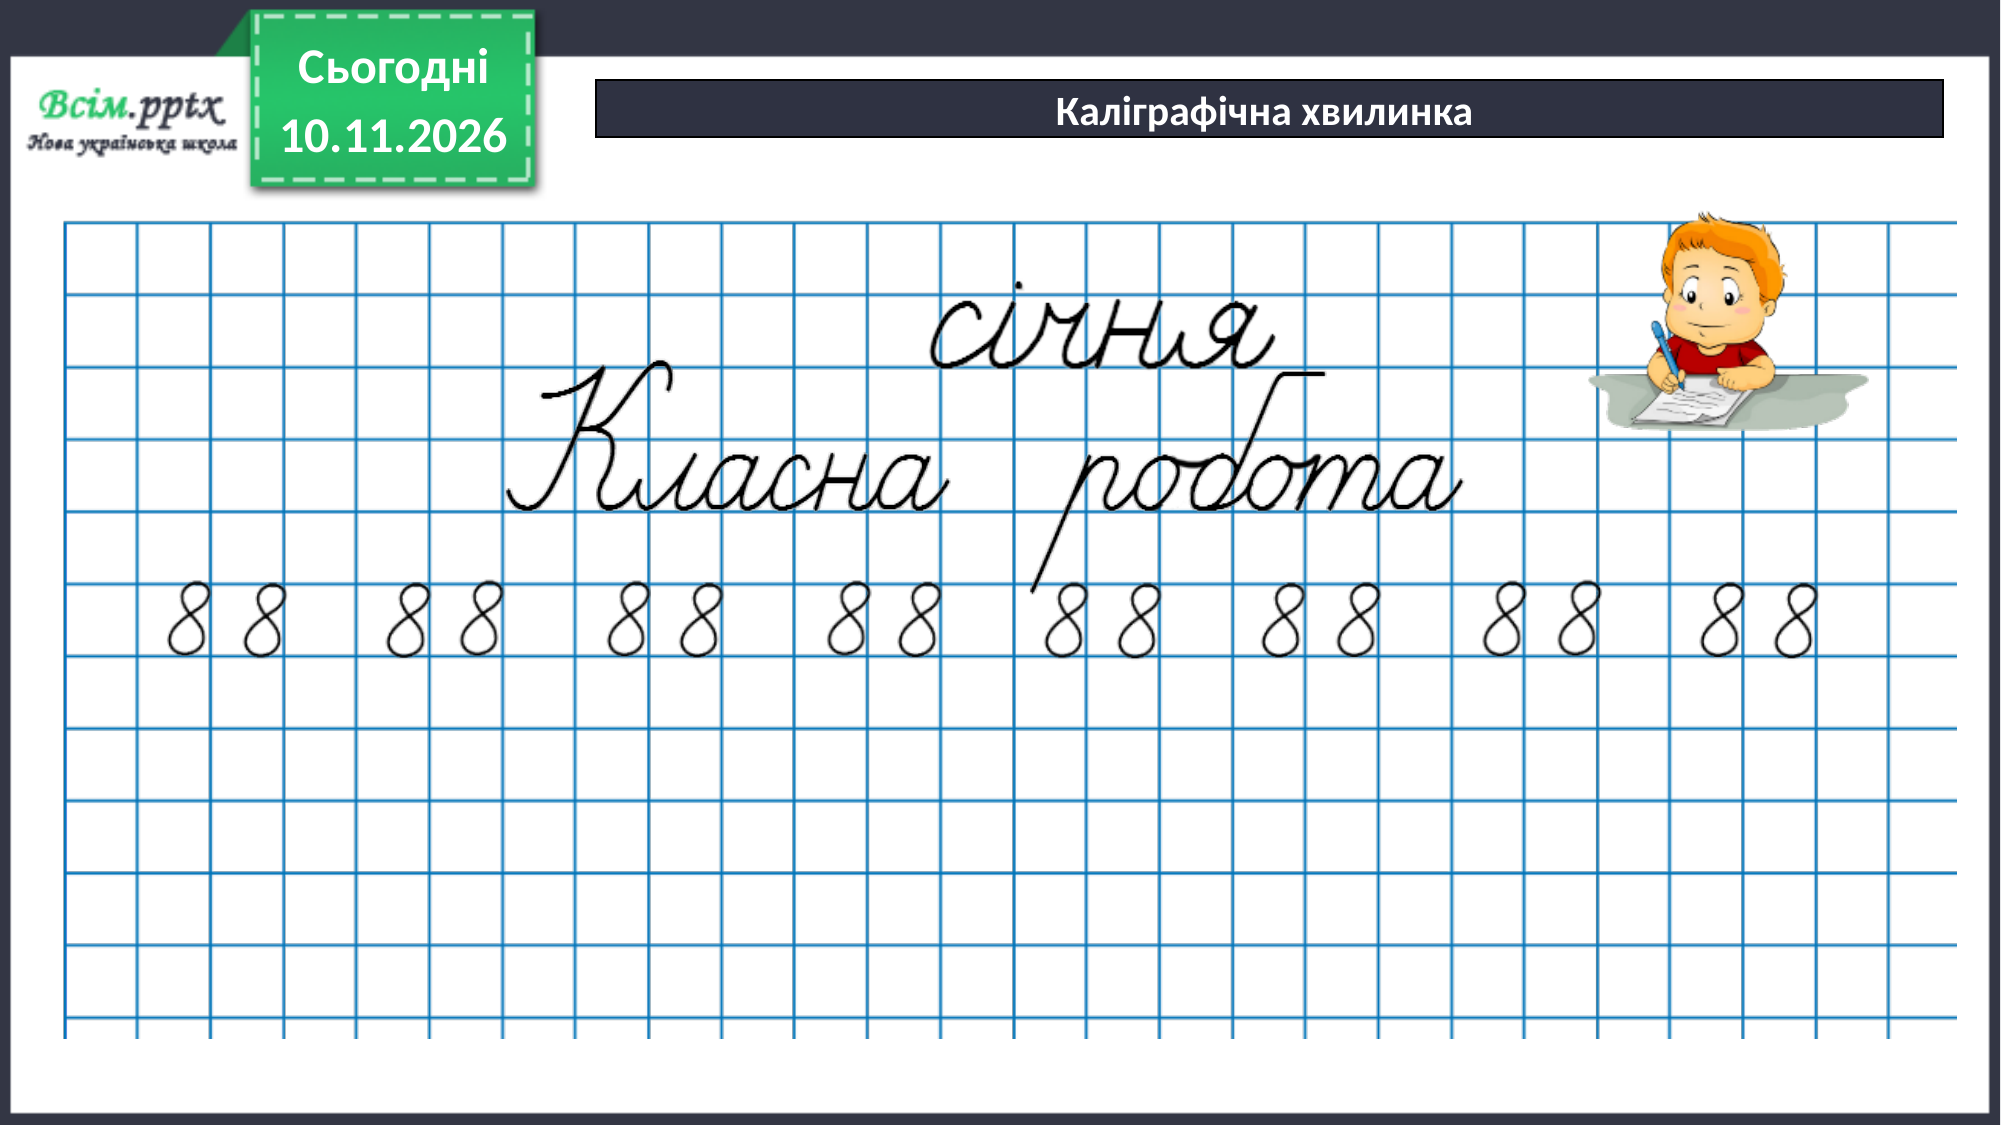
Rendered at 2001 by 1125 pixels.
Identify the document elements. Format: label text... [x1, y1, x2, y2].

picture [0, 0, 2001, 1125]
text_box Каліграфічна хвилинка [595, 79, 1944, 138]
text_box Сьогодні [284, 26, 535, 101]
text_box 26.01.2022 [263, 101, 524, 164]
